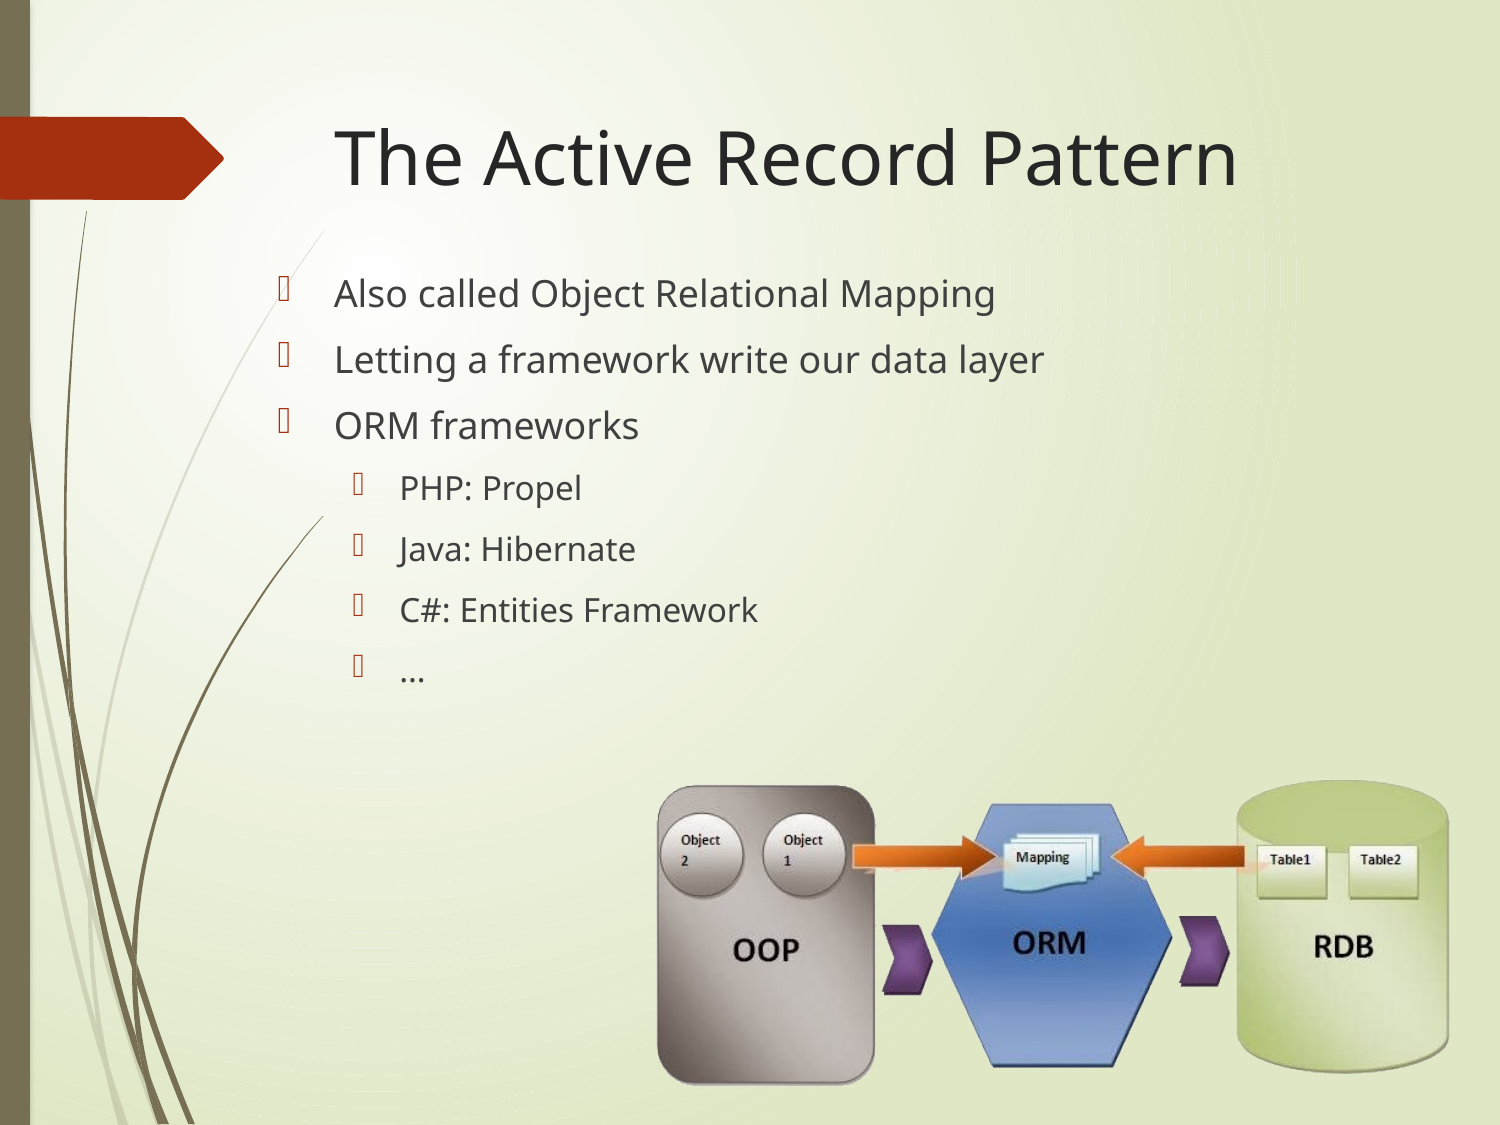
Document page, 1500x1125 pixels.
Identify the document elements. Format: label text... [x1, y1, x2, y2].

picture [637, 775, 1462, 1095]
title The Active Record Pattern [319, 102, 1400, 225]
list Also called Object Relational Mapping Letting a framework write our data layer ORM frameworks PHP: Propel Java: Hibernate C#: Entities Framework … [262, 262, 1344, 883]
